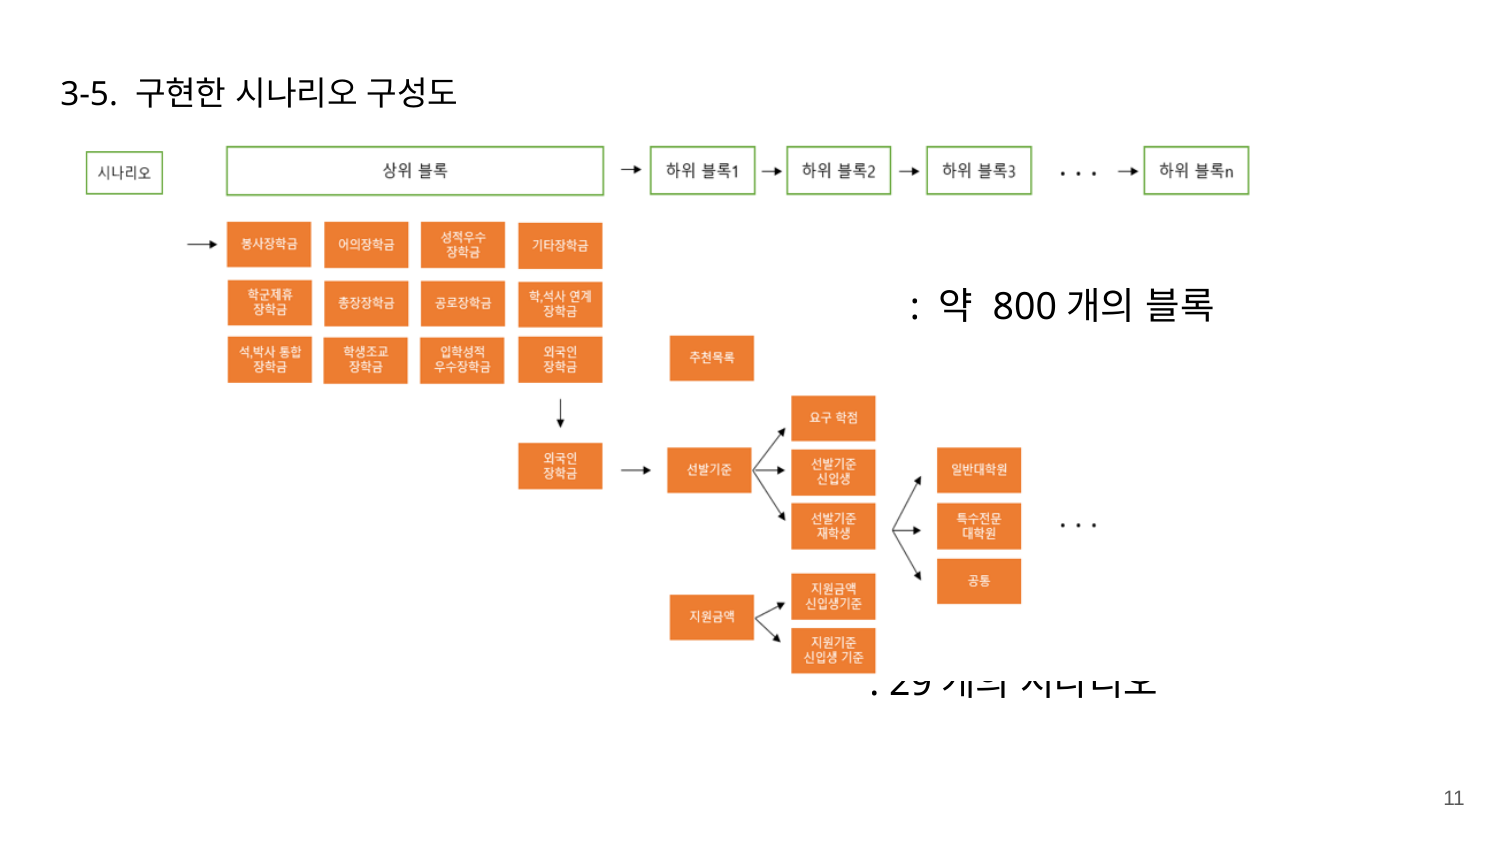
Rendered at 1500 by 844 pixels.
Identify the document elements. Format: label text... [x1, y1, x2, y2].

text_box : 29개의 시나리오 [854, 691, 1174, 711]
picture [176, 139, 1259, 682]
slide_number 11 [1389, 764, 1480, 830]
text_box 3-5. 구현한 시나리오 구성도 [45, 64, 474, 120]
picture [82, 145, 167, 200]
